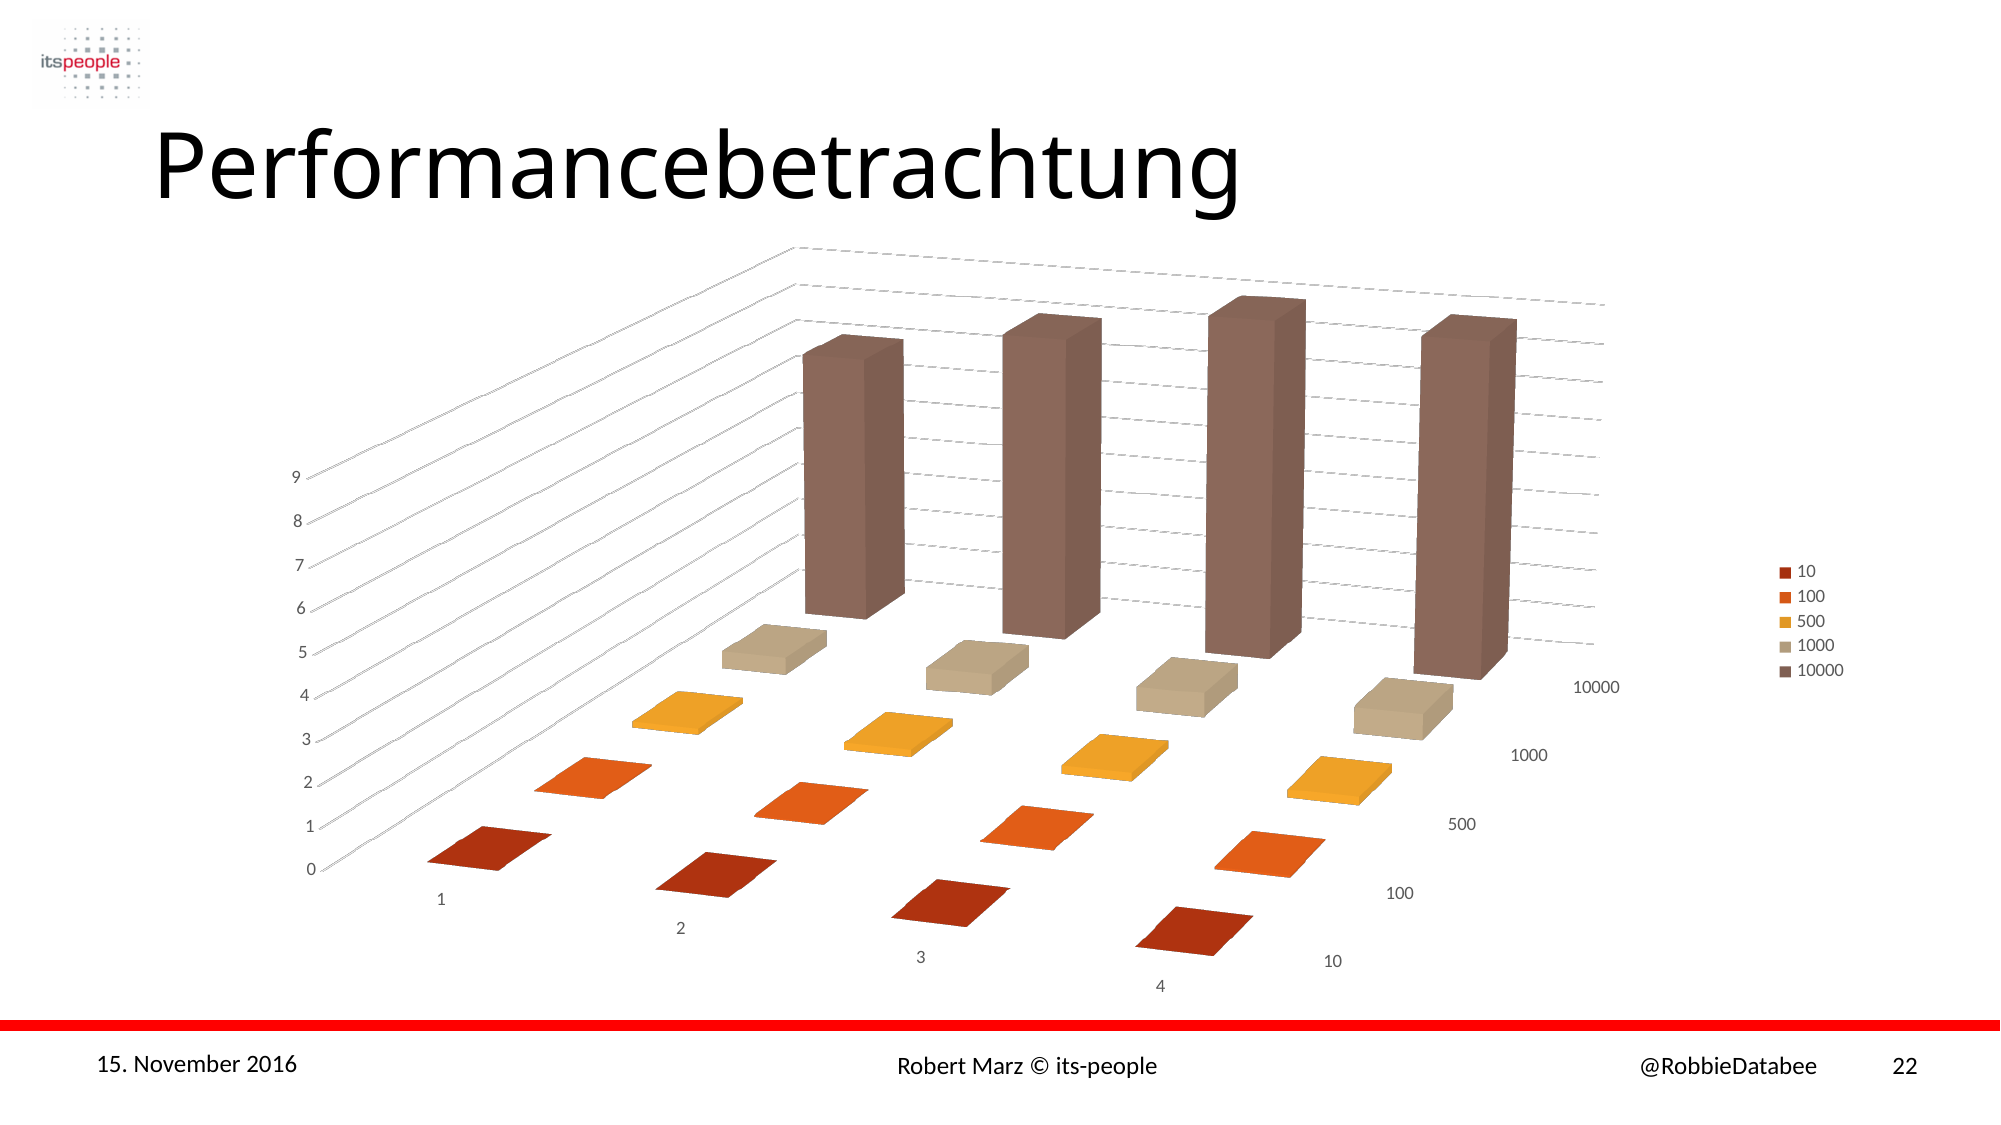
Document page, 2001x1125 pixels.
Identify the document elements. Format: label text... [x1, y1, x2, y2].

chart [137, 231, 1863, 1014]
picture [32, 19, 150, 109]
title Performancebetrachtung [137, 59, 1863, 231]
